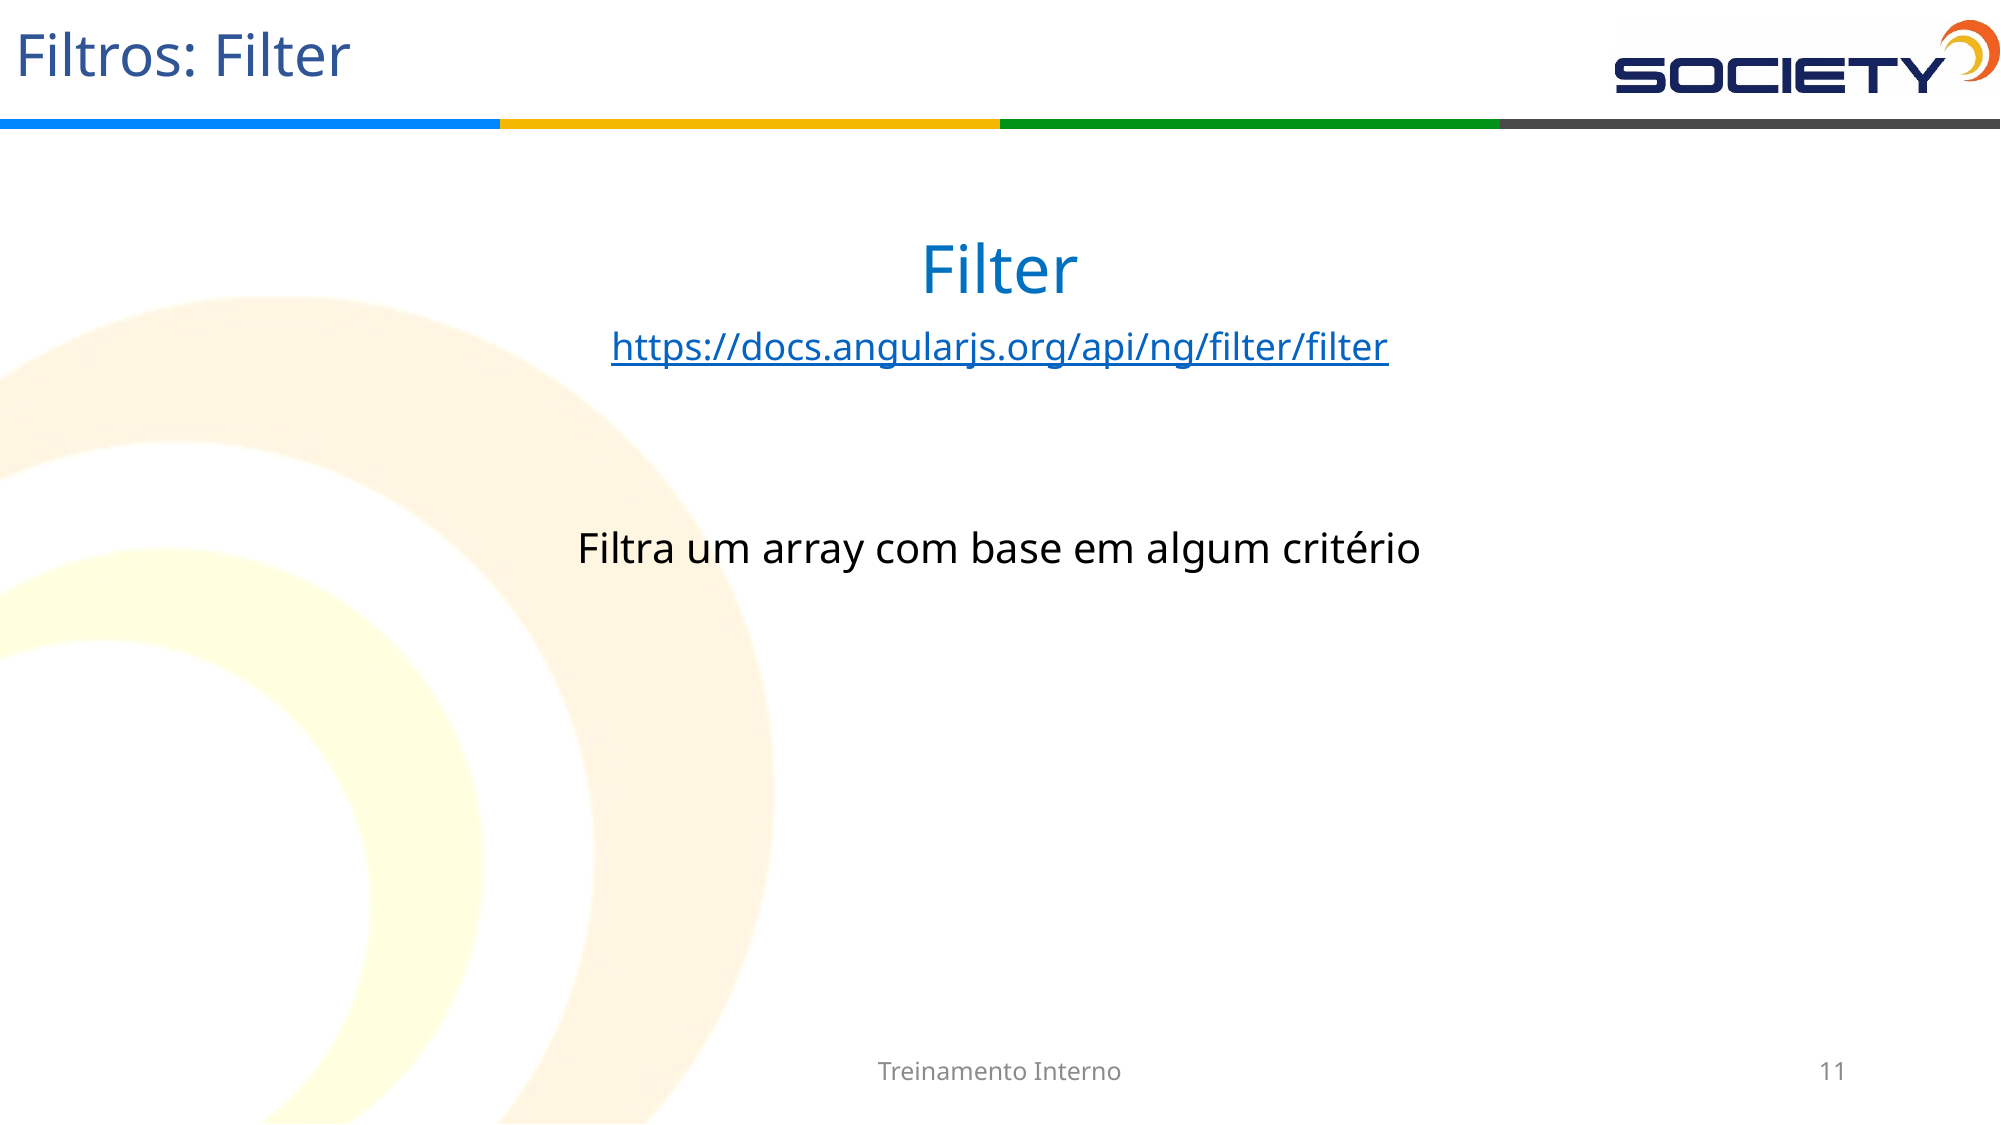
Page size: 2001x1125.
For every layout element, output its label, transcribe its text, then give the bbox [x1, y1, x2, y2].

text_box https://docs.angularjs.org/api/ng/filter/filter [596, 315, 1404, 381]
text_box Filtra um array com base em algum critério [563, 513, 1437, 579]
picture [0, 119, 2000, 129]
footer Treinamento Interno [662, 1042, 1338, 1103]
text_box Filter [905, 219, 1094, 314]
title Filtros: Filter [0, 0, 2000, 117]
slide_number 11 [1412, 1042, 1863, 1103]
